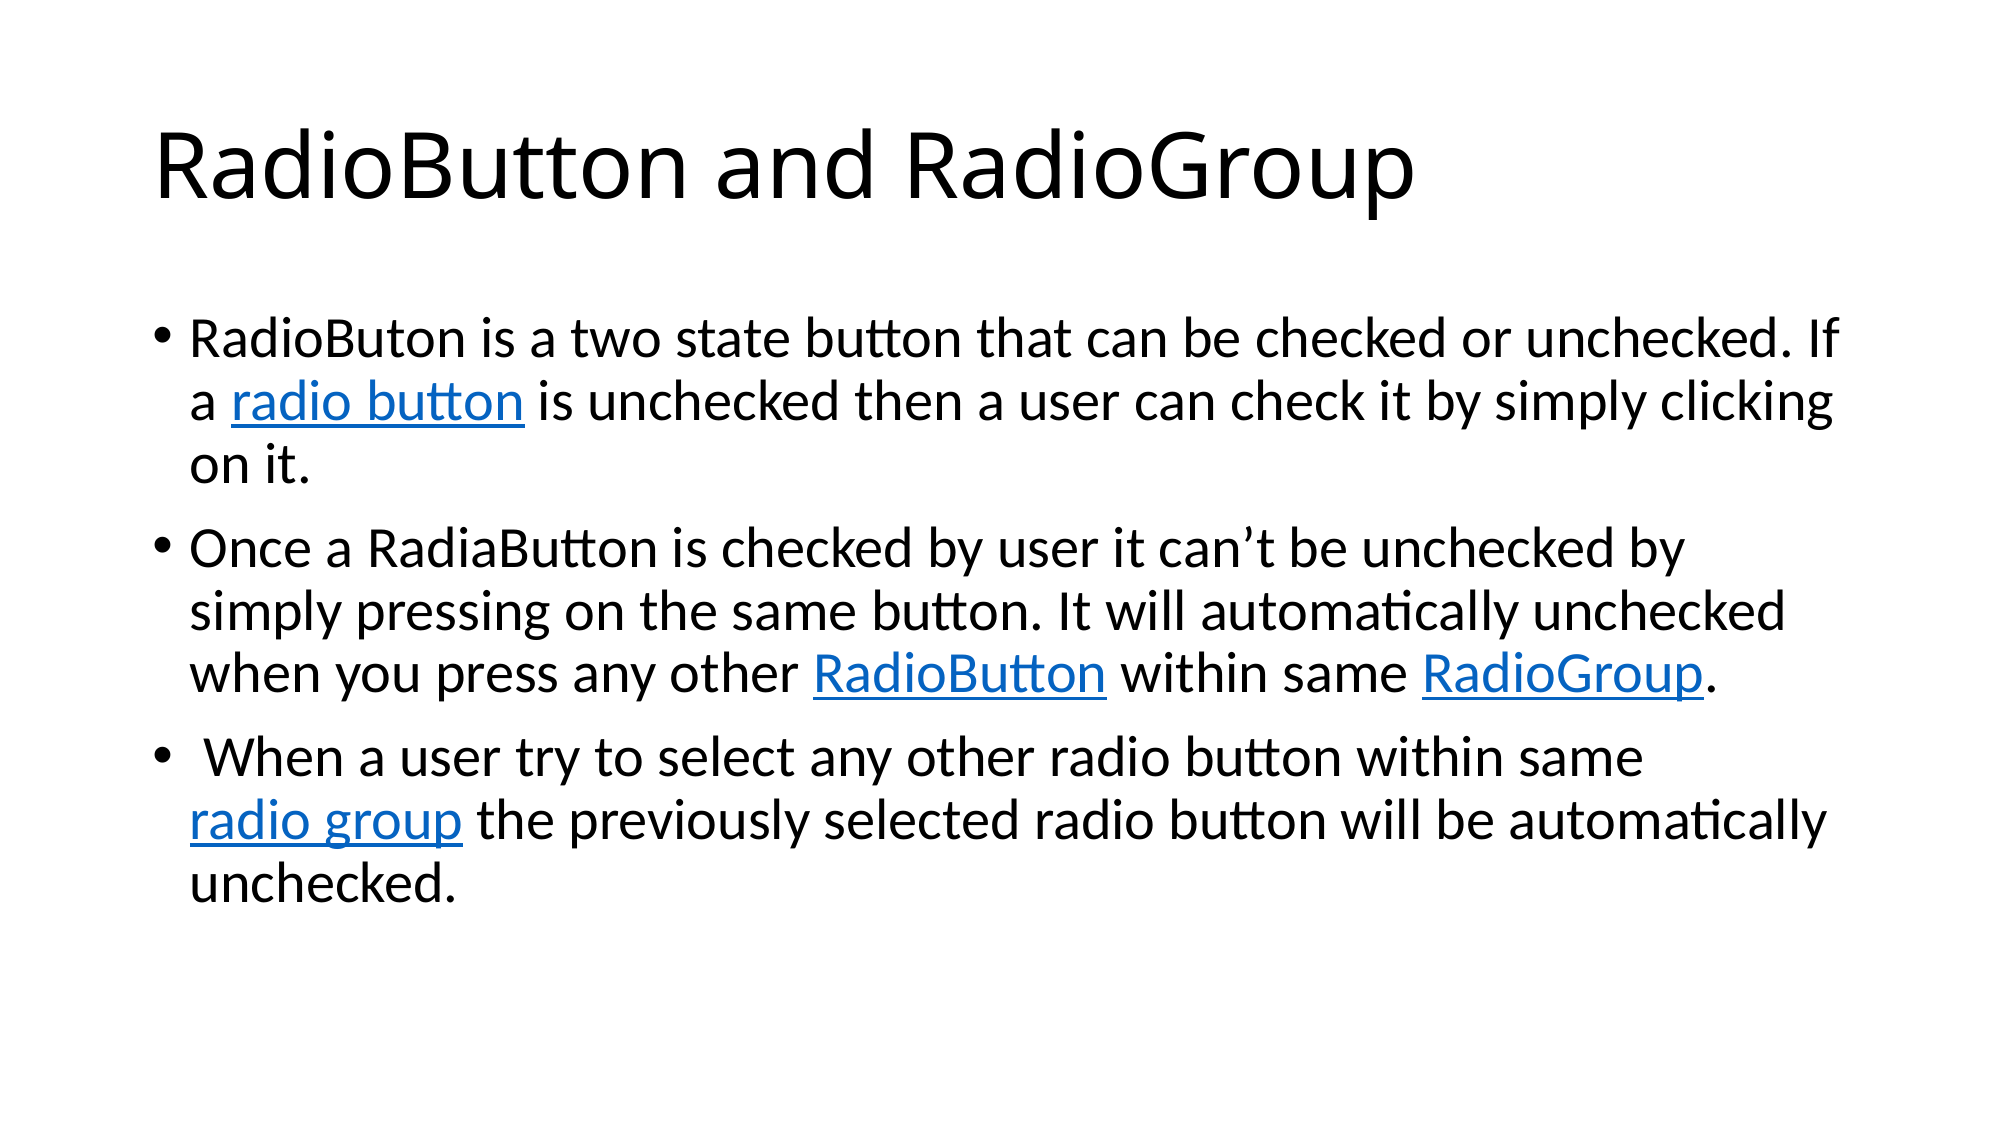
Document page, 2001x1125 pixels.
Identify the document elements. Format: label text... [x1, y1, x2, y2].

list RadioButon is a two state button that can be checked or unchecked. If a radio button is unchecked then a user can check it by simply clicking on it. Once a RadiaButton is checked by user it can’t be unchecked by simply pressing on the same button. It will automatically unchecked when you press any other RadioButton within same RadioGroup. When a user try to select any other radio button within same radio group the previously selected radio button will be automatically unchecked. [137, 299, 1863, 1014]
title RadioButton and RadioGroup [137, 59, 1863, 278]
